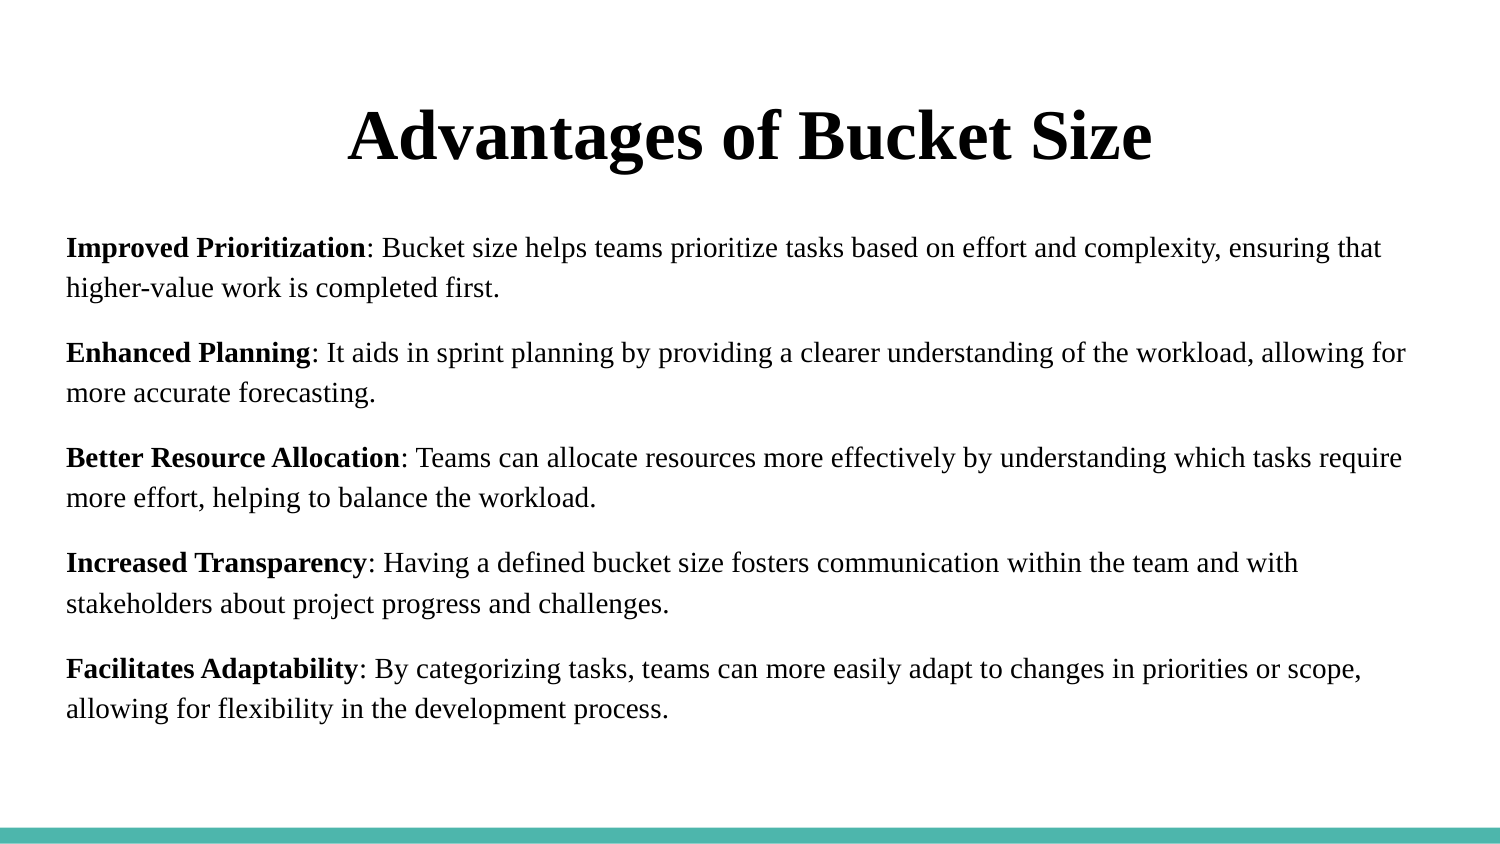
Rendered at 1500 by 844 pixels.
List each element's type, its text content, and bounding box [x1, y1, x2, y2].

list Improved Prioritization: Bucket size helps teams prioritize tasks based on effort and complexity, ensuring that higher-value work is completed first. Enhanced Planning: It aids in sprint planning by providing a clearer understanding of the workload, allowing for more accurate forecasting. Better Resource Allocation: Teams can allocate resources more effectively by understanding which tasks require more effort, helping to balance the workload. Increased Transparency: Having a defined bucket size fosters communication within the team and with stakeholders about project progress and challenges. Facilitates Adaptability: By categorizing tasks, teams can more easily adapt to changes in priorities or scope, allowing for flexibility in the development process. [51, 207, 1449, 750]
title Advantages of Bucket Size [51, 72, 1449, 189]
